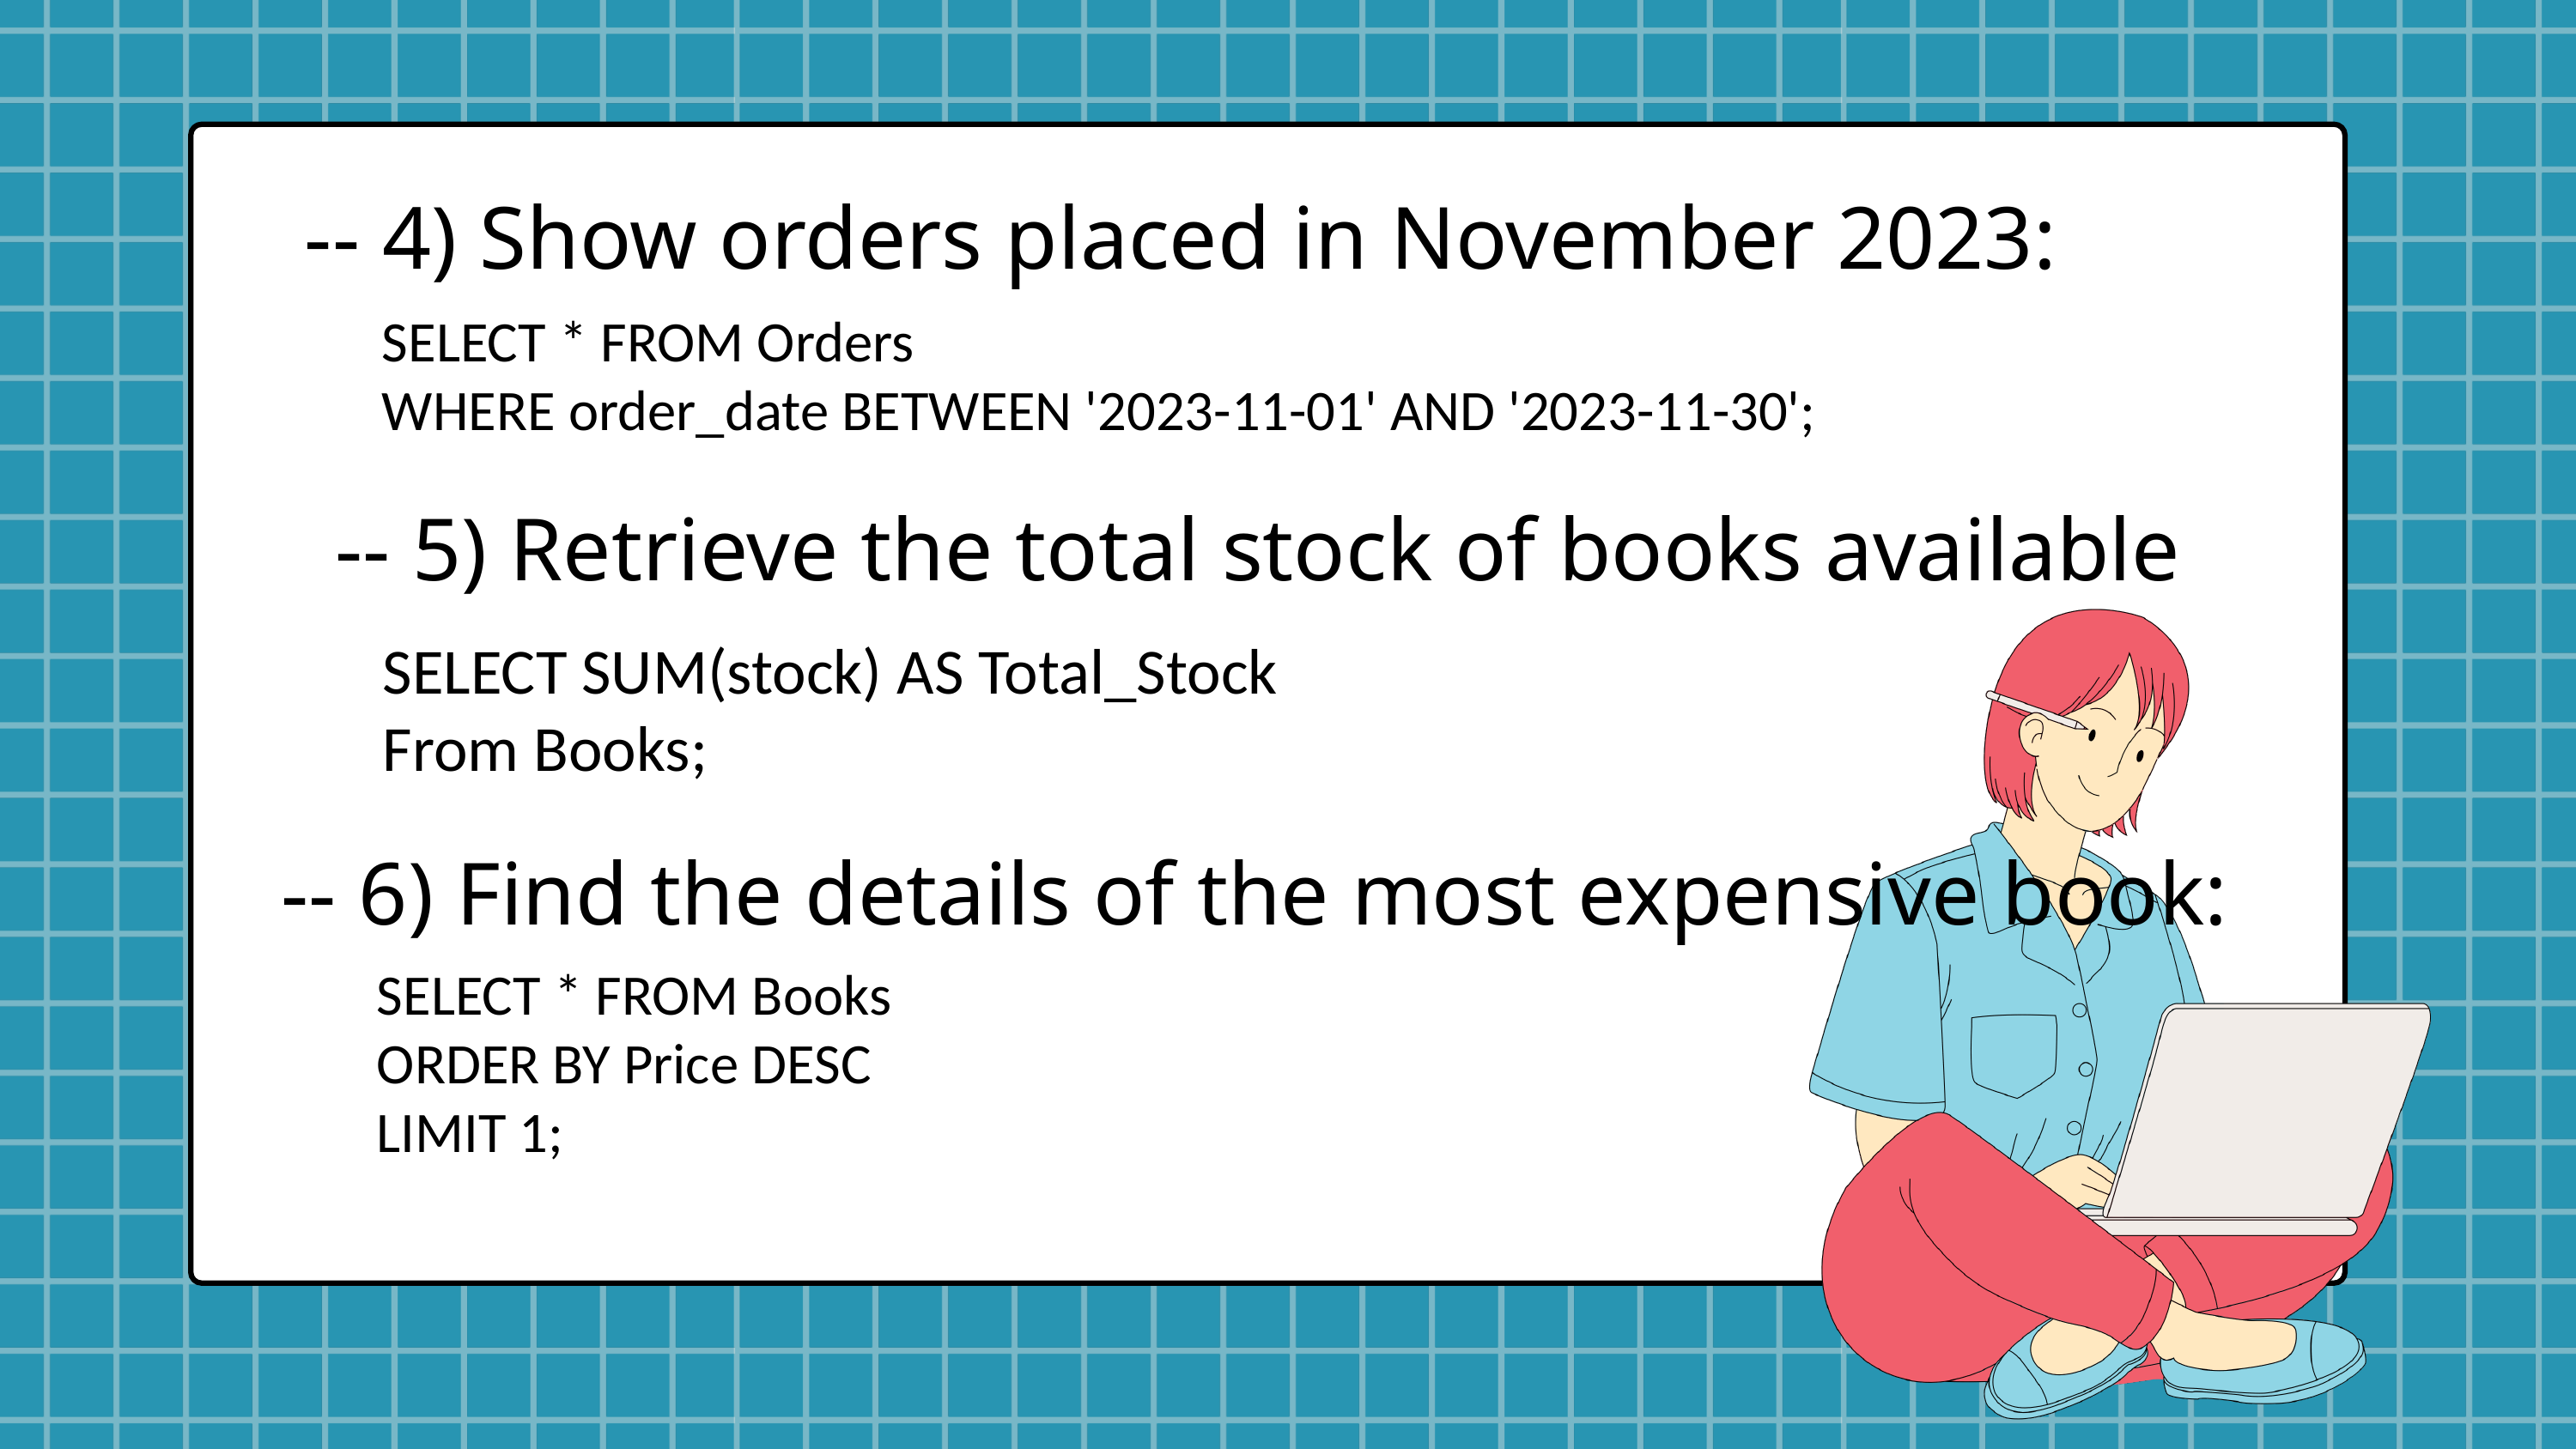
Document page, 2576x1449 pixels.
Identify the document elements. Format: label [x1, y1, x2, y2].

text_box [736, 1290, 1840, 1449]
text_box [1807, 597, 2432, 1422]
text_box [736, 0, 1840, 121]
text_box [1840, 0, 2576, 1449]
text_box [0, 0, 736, 1449]
text_box [190, 124, 2346, 1283]
